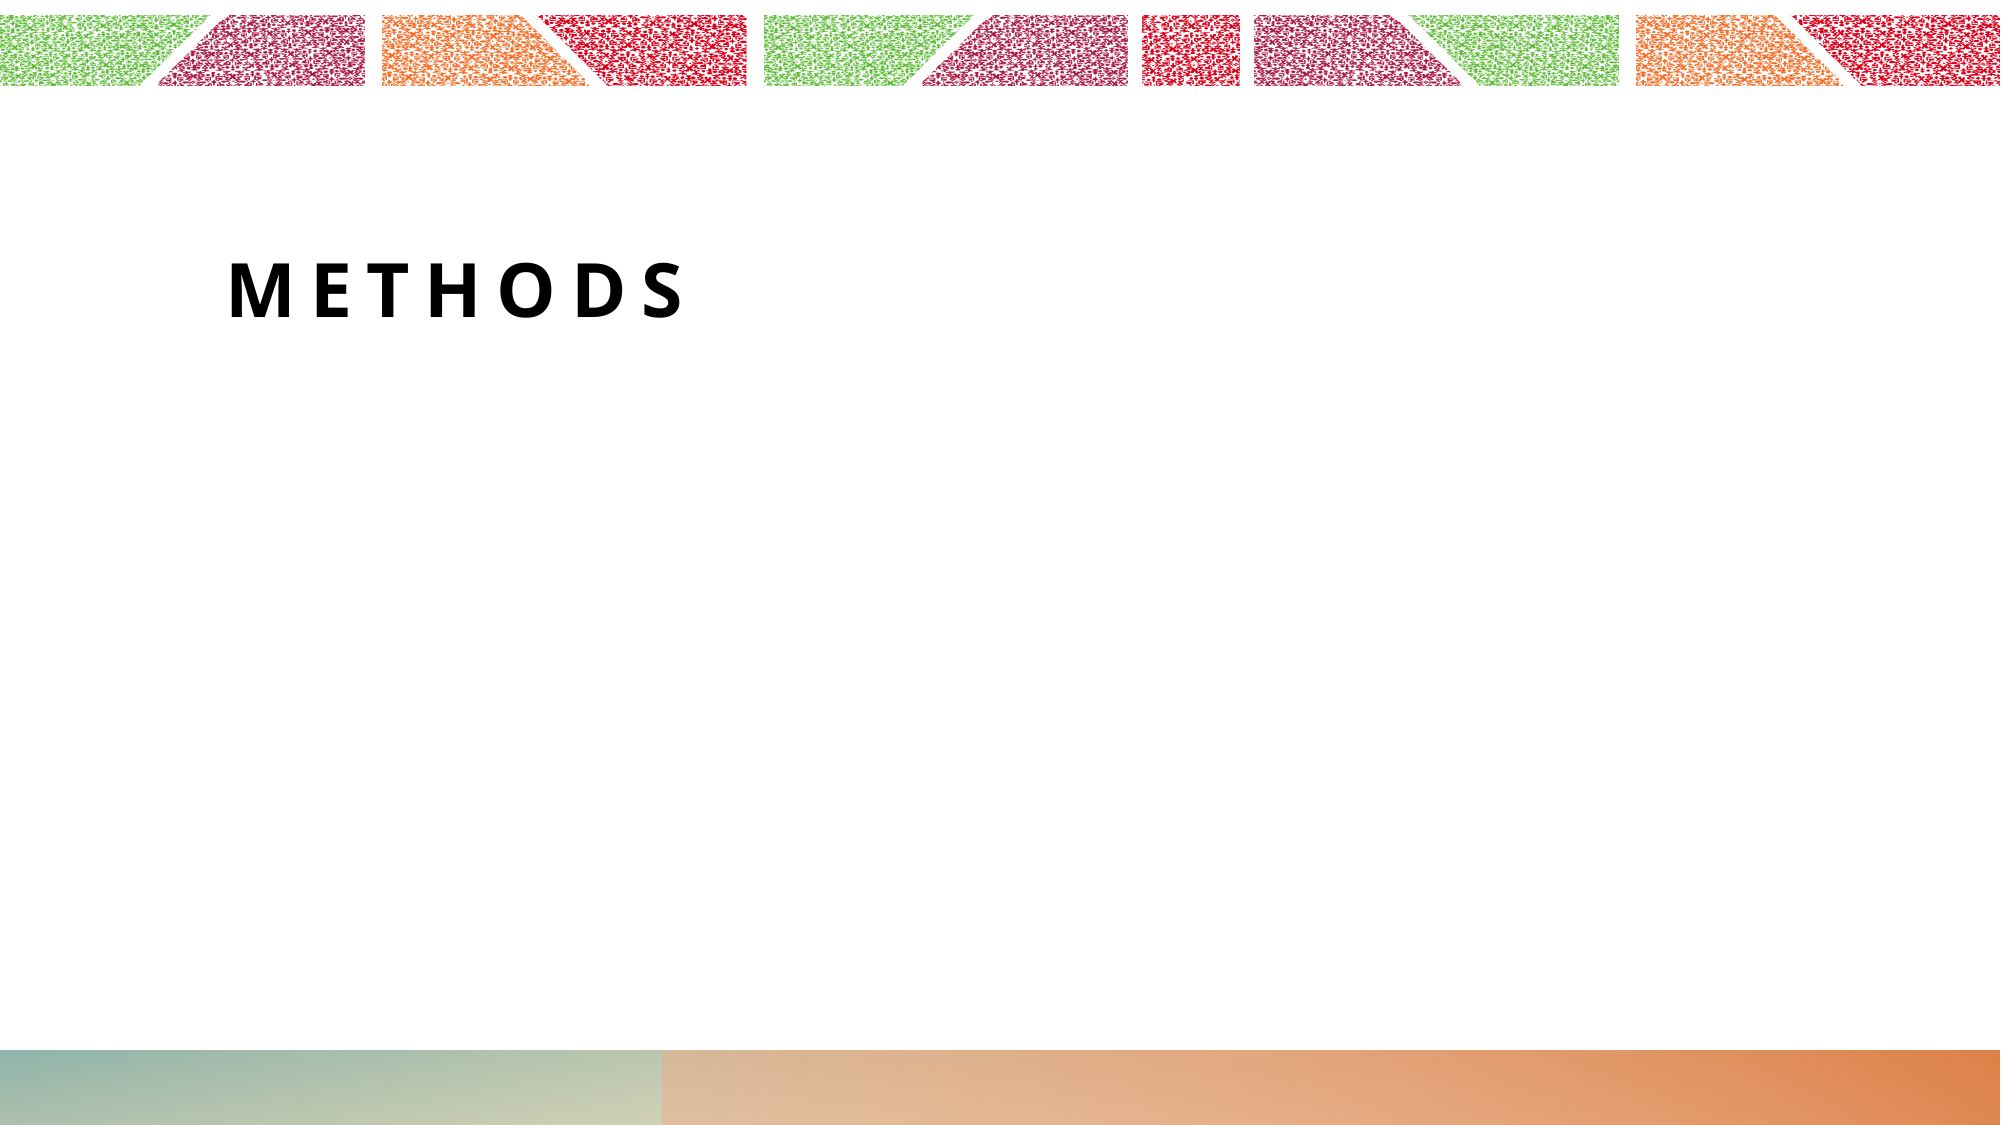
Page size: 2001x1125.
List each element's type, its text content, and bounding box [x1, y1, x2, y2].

title methods [225, 130, 1905, 333]
picture [0, 9, 2000, 86]
